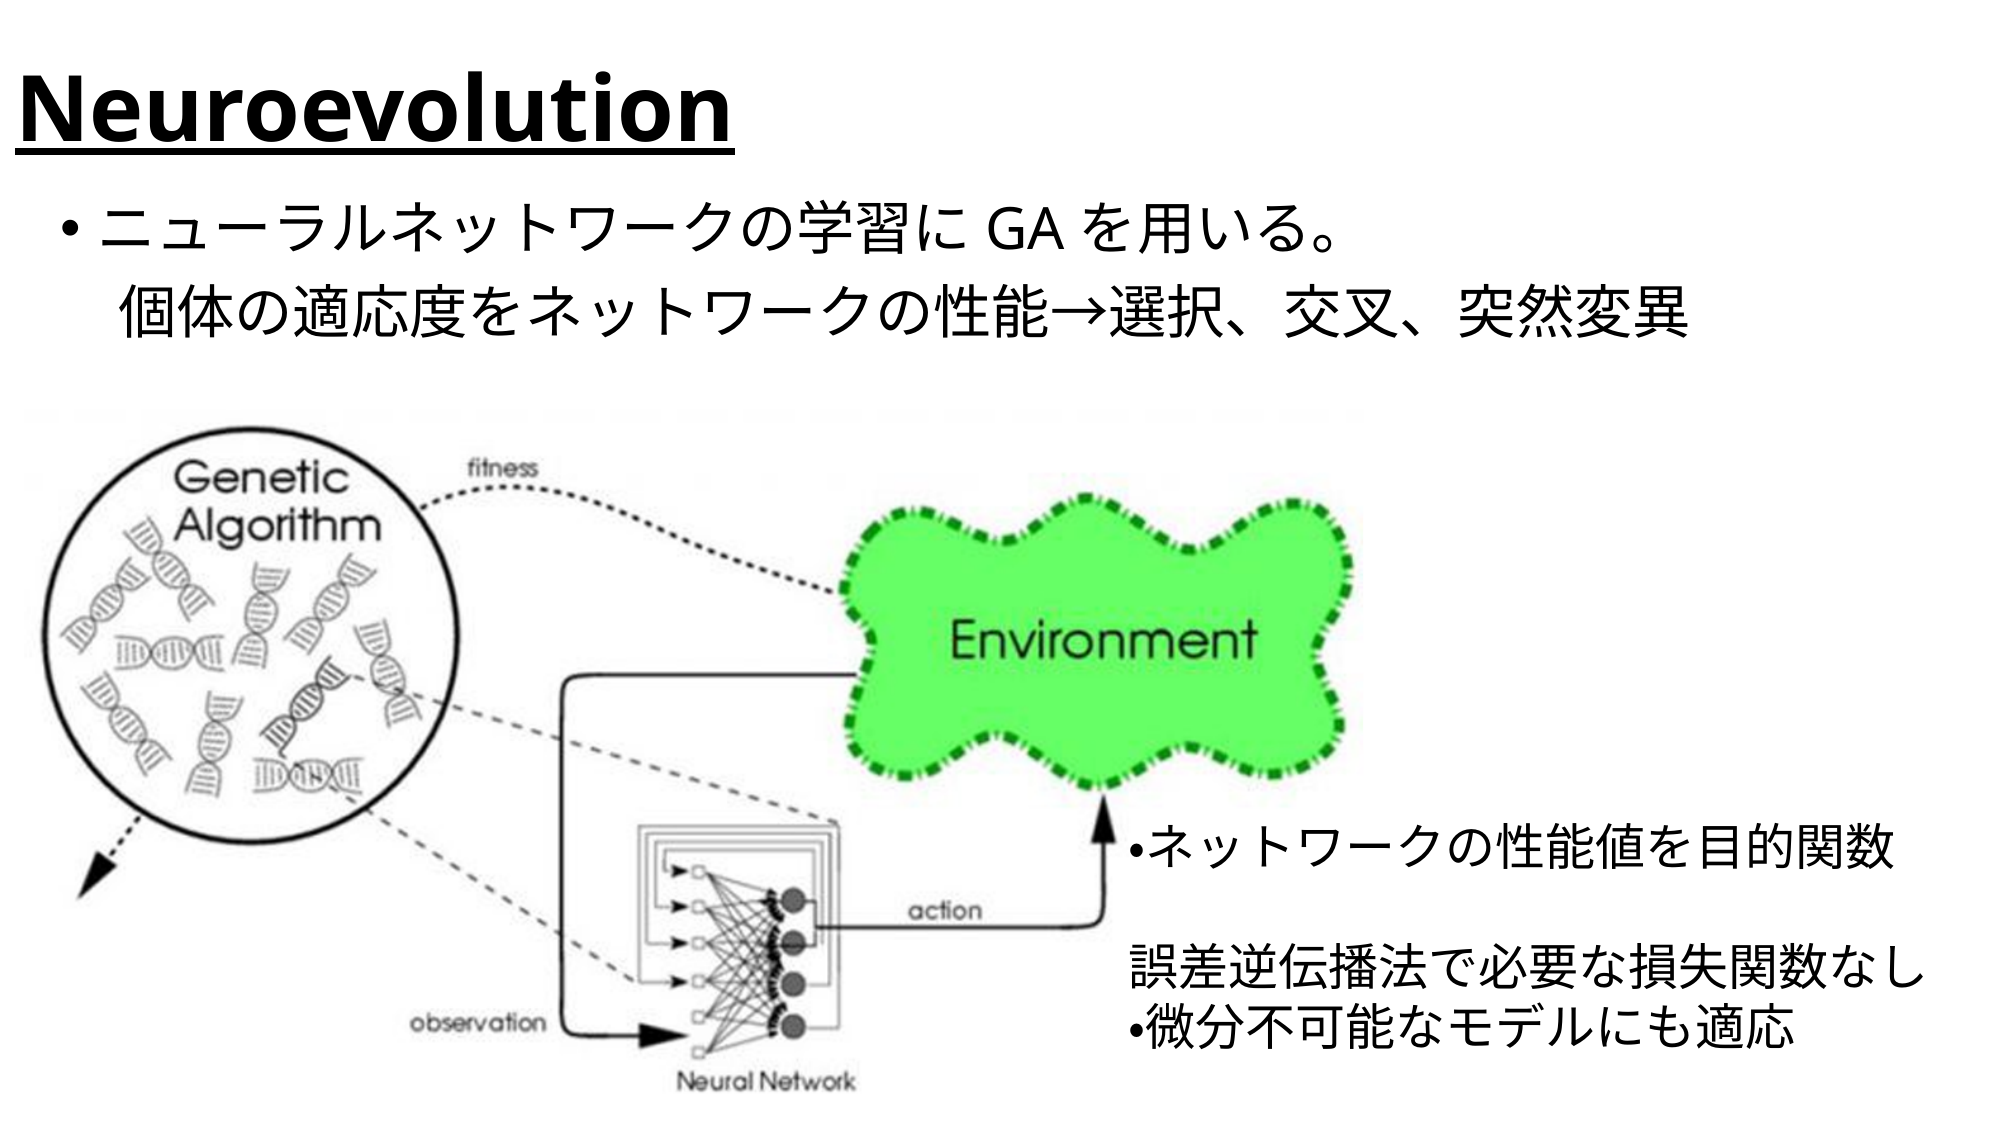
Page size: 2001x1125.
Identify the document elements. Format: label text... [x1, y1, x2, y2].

list ニューラルネットワークの学習にGAを用いる。 個体の適応度をネットワークの性能→選択、交叉、突然変異 [45, 191, 1838, 807]
title Neuroevolution [0, 3, 1725, 221]
picture [0, 408, 1449, 1112]
text_box ・ネットワークの性能値を目的関数 誤差逆伝播法で必要な損失関数なし ・微分不可能なモデルにも適応 [1449, 807, 1987, 1108]
